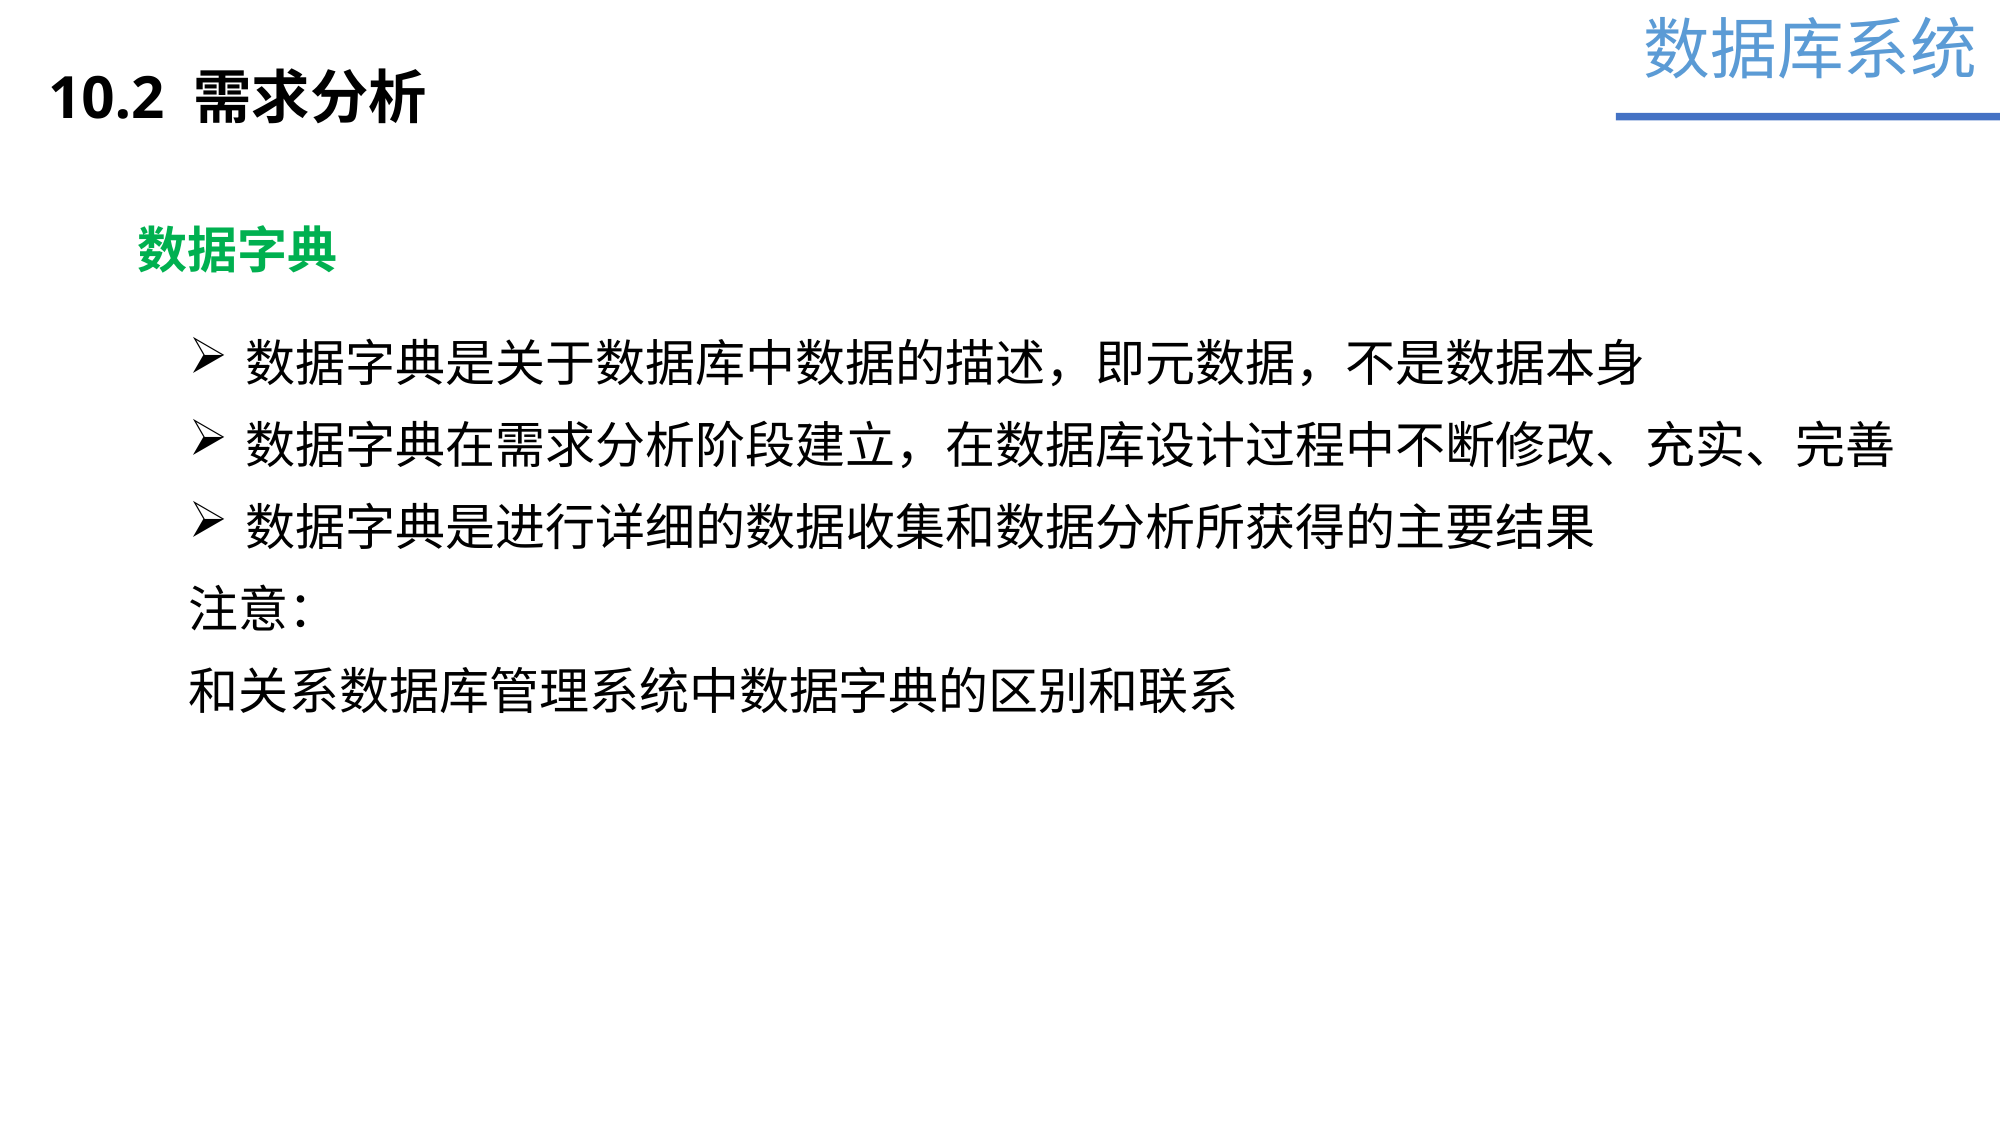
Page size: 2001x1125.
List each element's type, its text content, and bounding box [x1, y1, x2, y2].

text_box [1615, 112, 2000, 121]
text_box 数据库系统 [1629, 0, 1993, 95]
text_box 10.2 需求分析 [33, 17, 591, 138]
text_box 数据字典是关于数据库中数据的描述，即元数据，不是数据本身 数据字典在需求分析阶段建立，在数据库设计过程中不断修改、充实、完善 数据字典是进行详细的数据收集和数据分析所获得的主要结果 注意： 和关系数据库管理系统中数据字典的区别和联系 [173, 311, 2000, 751]
text_box 数据字典 [122, 181, 446, 287]
